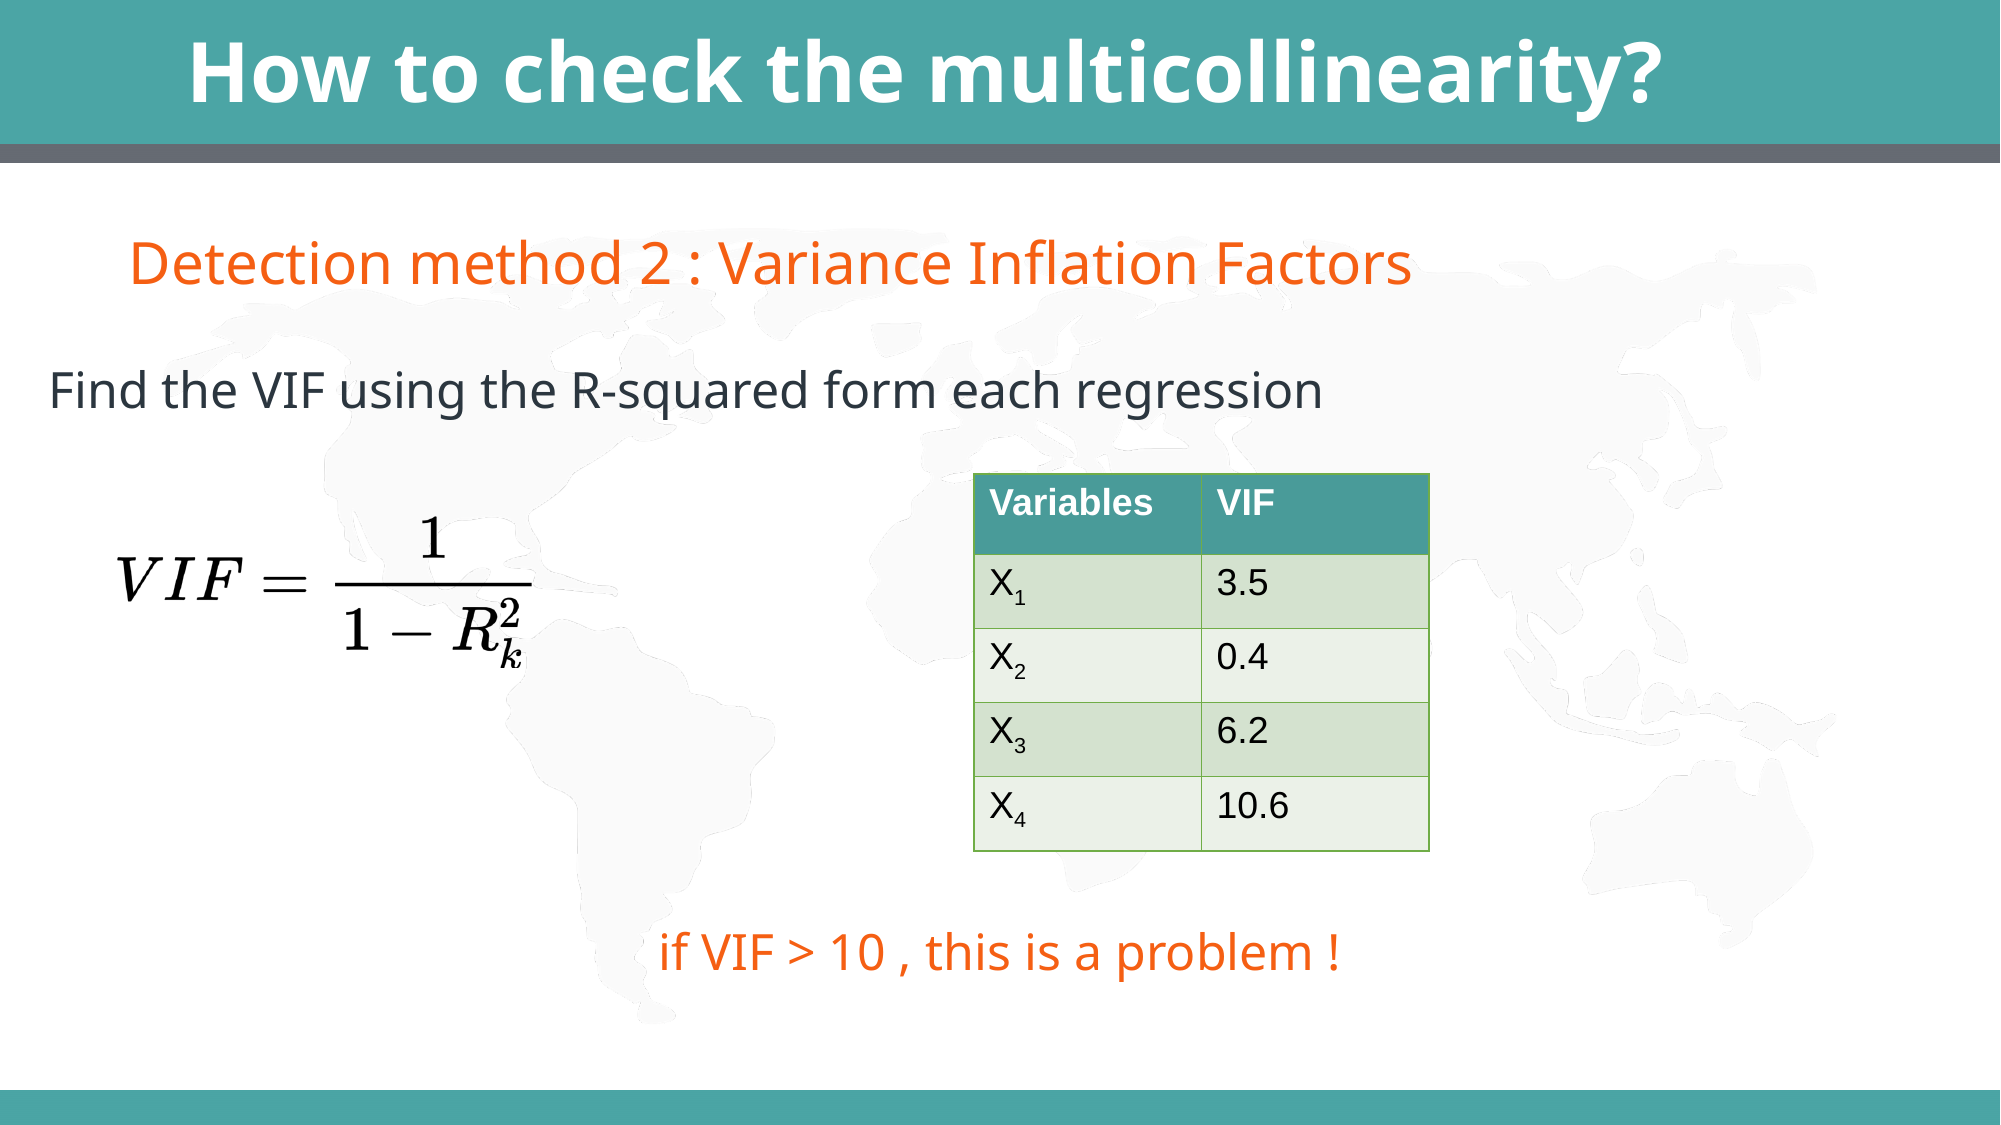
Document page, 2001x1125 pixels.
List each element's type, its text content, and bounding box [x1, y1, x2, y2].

picture [0, 1089, 2000, 1125]
table_cell X3 [975, 703, 1201, 776]
table_cell 0.4 [1202, 629, 1428, 702]
table_header Variables [975, 475, 1201, 554]
table_cell X4 [975, 777, 1201, 850]
picture [114, 228, 1837, 1025]
table_cell 10.6 [1202, 777, 1428, 850]
text_box Find the VIF using the R-squared form each regression [33, 350, 1340, 426]
table_cell 3.5 [1202, 555, 1428, 628]
table_cell X2 [975, 629, 1201, 702]
table_cell 6.2 [1202, 703, 1428, 776]
table_cell X1 [975, 555, 1201, 628]
picture [0, 0, 2000, 163]
text_box if VIF > 10 , this is a problem ! [643, 912, 1357, 988]
text_box Detection method 2 : Variance Inflation Factors [114, 219, 1739, 304]
table_header VIF [1202, 475, 1428, 554]
